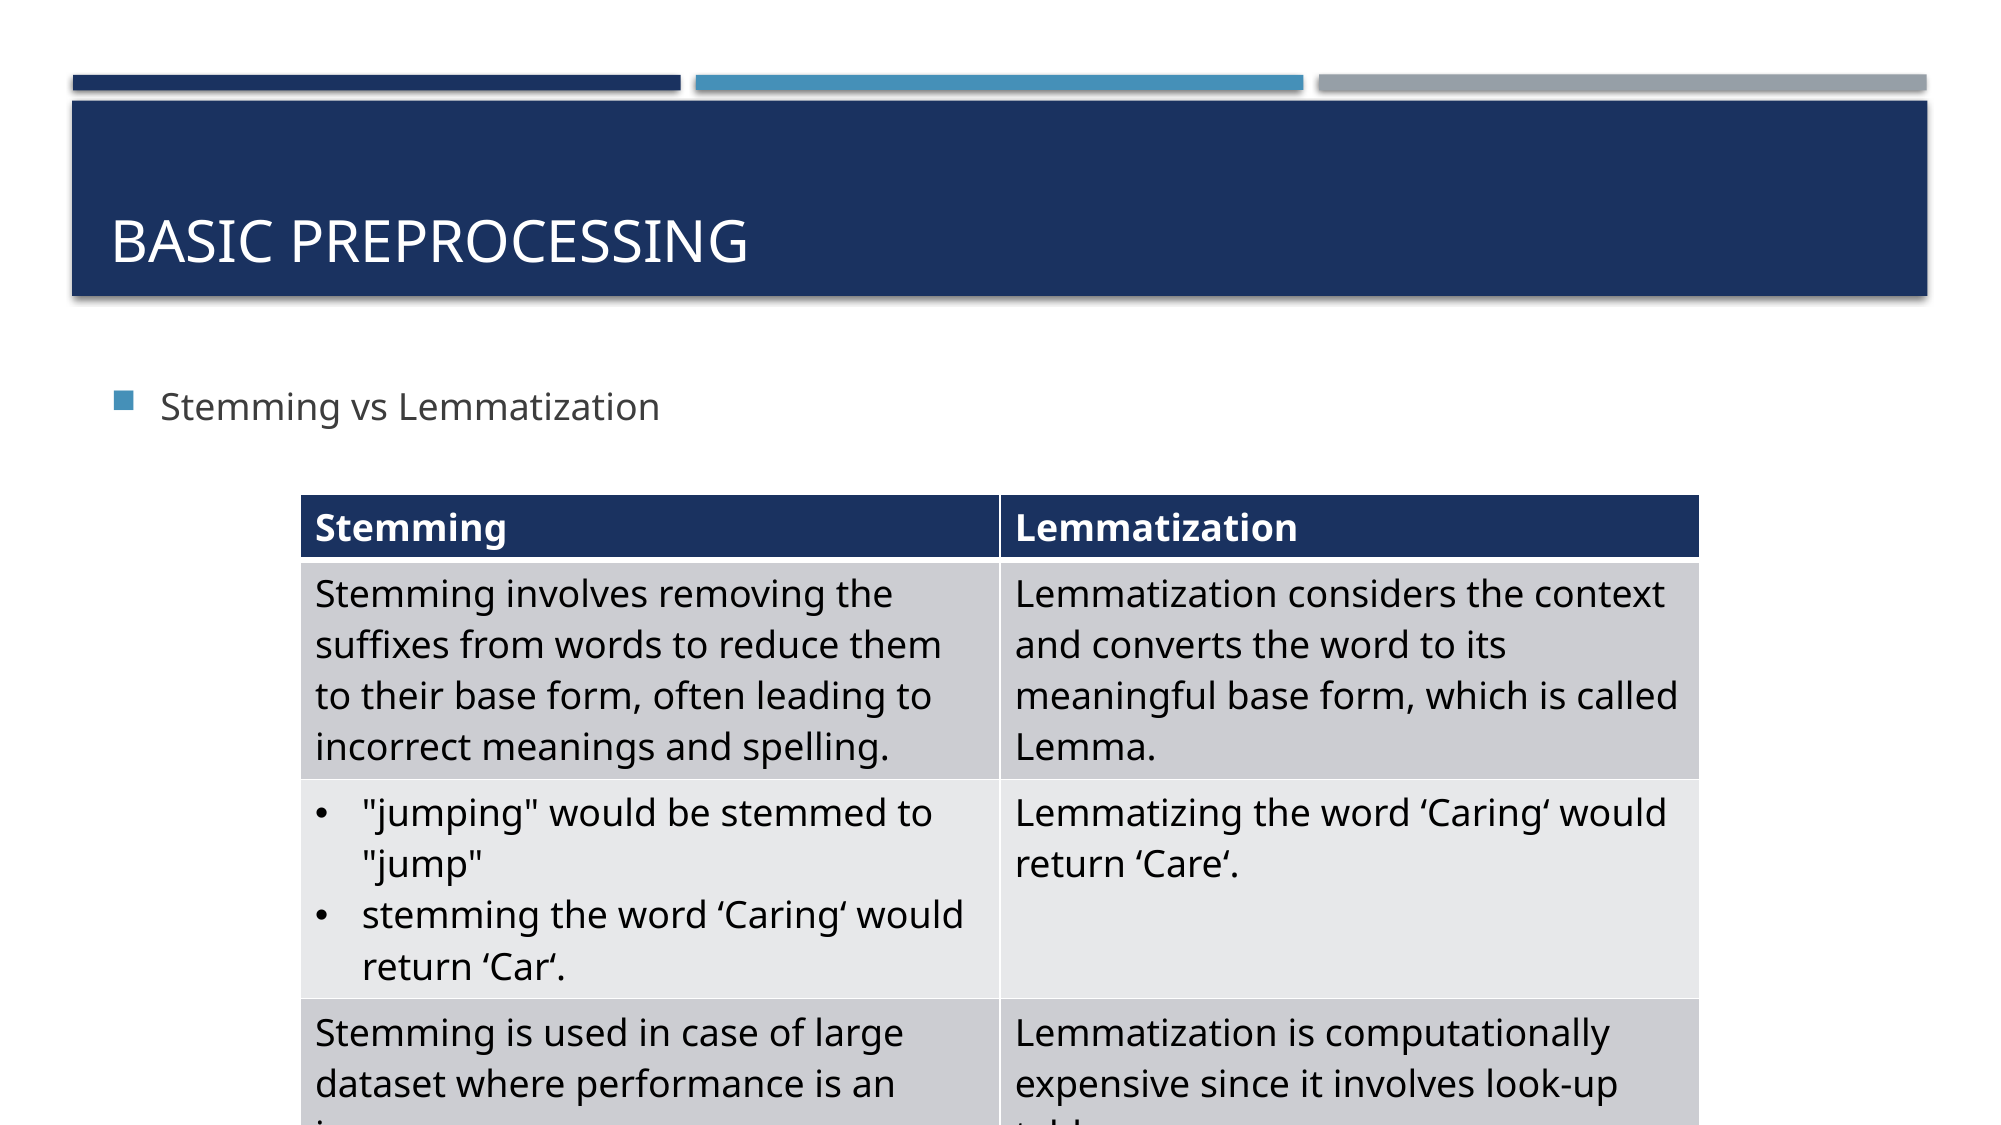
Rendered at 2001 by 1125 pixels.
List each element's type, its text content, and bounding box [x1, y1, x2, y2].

title Basic Preprocessing [95, 115, 1905, 282]
table_header Lemmatization [1001, 495, 1699, 557]
table_header Stemming [301, 495, 999, 557]
table_cell Lemmatization considers the context and converts the word to its meaningful base form, which is called Lemma. [1001, 563, 1699, 779]
table_cell Stemming is used in case of large dataset where performance is an issue. [301, 999, 999, 1125]
table_cell "jumping" would be stemmed to "jump" stemming the word ‘Caring‘ would return ‘Car‘. [301, 780, 999, 998]
table_cell Lemmatization is computationally expensive since it involves look-up tables [1001, 999, 1699, 1125]
table_cell Lemmatizing the word ‘Caring‘ would return ‘Care‘. [1001, 780, 1699, 998]
list Stemming vs Lemmatization [95, 316, 1905, 429]
table_cell Stemming involves removing the suffixes from words to reduce them to their base form, often leading to incorrect meanings and spelling. [301, 563, 999, 779]
